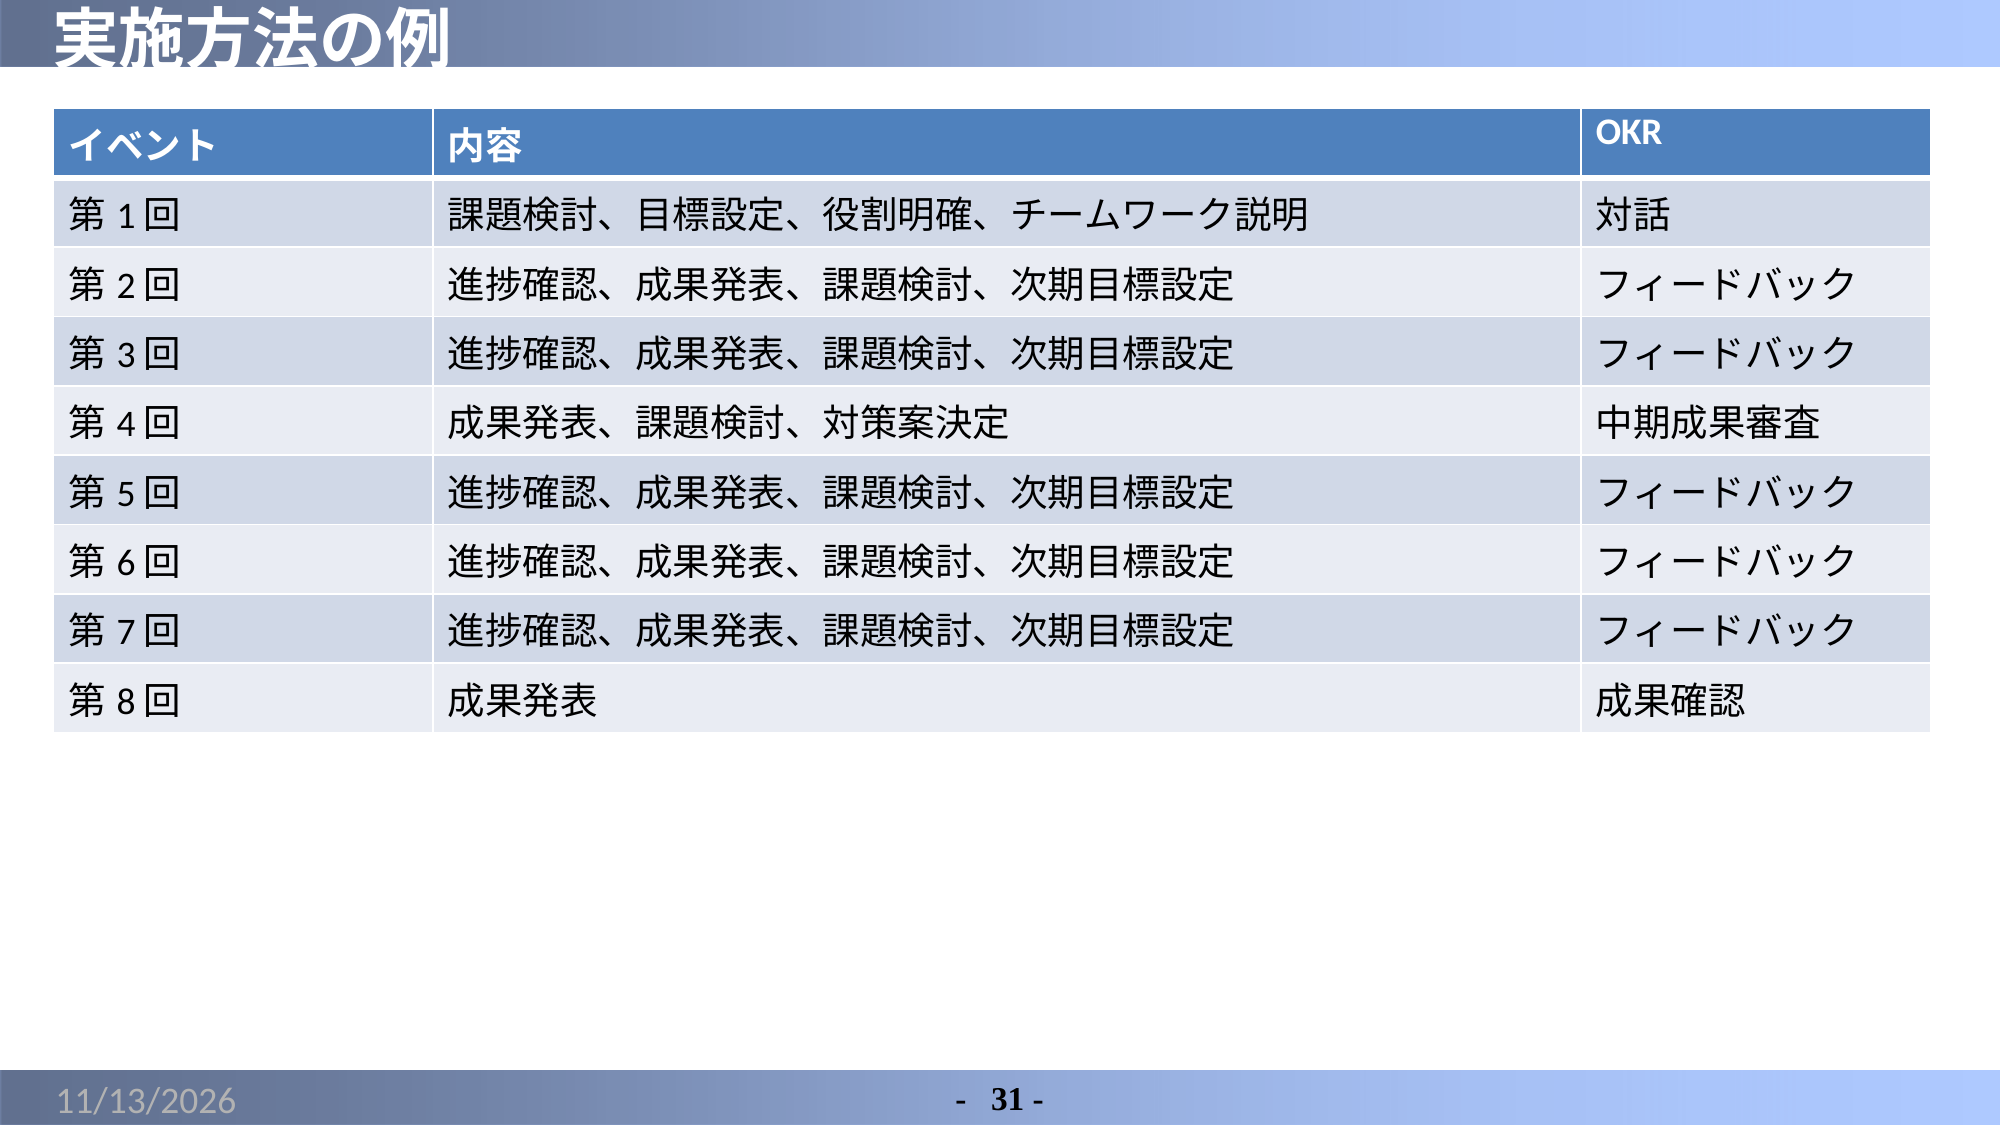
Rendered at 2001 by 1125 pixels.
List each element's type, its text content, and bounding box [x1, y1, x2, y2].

table_cell 進捗確認、成果発表、課題検討、次期目標設定 [434, 248, 1580, 316]
table_cell 対話 [1582, 181, 1930, 246]
table_cell 進捗確認、成果発表、課題検討、次期目標設定 [434, 317, 1580, 385]
table_cell 第2回 [54, 248, 432, 316]
table_cell 進捗確認、成果発表、課題検討、次期目標設定 [434, 595, 1580, 662]
title 実施方法の例 [52, 0, 1946, 78]
table_header イベント [54, 109, 432, 175]
table_cell 課題検討、目標設定、役割明確、チームワーク説明 [434, 181, 1580, 246]
table_cell フィードバック [1582, 595, 1930, 662]
table_cell 第8回 [54, 664, 432, 732]
table_cell 第7回 [54, 595, 432, 662]
table_cell 第3回 [54, 317, 432, 385]
table_cell フィードバック [1582, 456, 1930, 524]
table_cell 成果発表 [434, 664, 1580, 732]
table_cell 成果発表、課題検討、対策案決定 [434, 387, 1580, 454]
table_cell 成果確認 [1582, 664, 1930, 732]
table_cell 第1回 [54, 181, 432, 246]
slide_number - 31 - [934, 1078, 1063, 1117]
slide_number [55, 1076, 516, 1122]
table_cell フィードバック [1582, 317, 1930, 385]
table_cell フィードバック [1582, 525, 1930, 593]
table_header OKR [1582, 109, 1930, 175]
table_cell 進捗確認、成果発表、課題検討、次期目標設定 [434, 456, 1580, 524]
table_cell 第6回 [54, 525, 432, 593]
table_cell 第4回 [54, 387, 432, 454]
table_cell 第5回 [54, 456, 432, 524]
table_cell フィードバック [1582, 248, 1930, 316]
table_cell 進捗確認、成果発表、課題検討、次期目標設定 [434, 525, 1580, 593]
table_header 内容 [434, 109, 1580, 175]
table_cell 中期成果審査 [1582, 387, 1930, 454]
